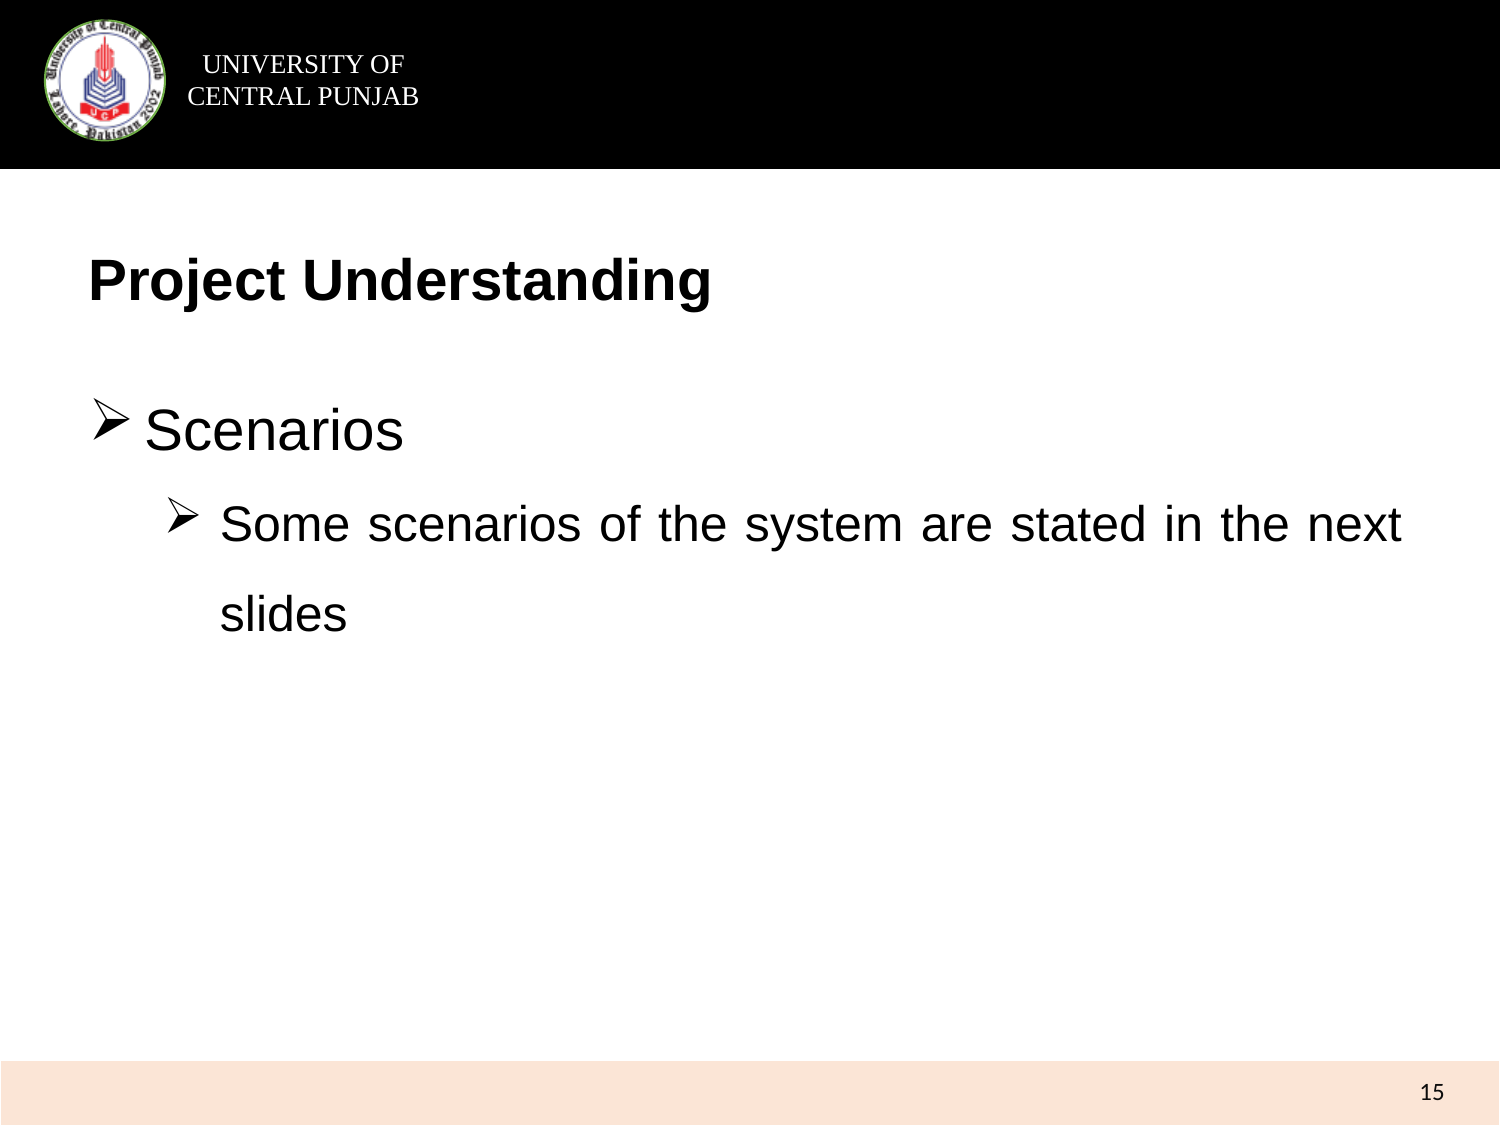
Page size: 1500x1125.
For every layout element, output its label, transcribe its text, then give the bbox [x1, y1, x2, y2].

text_box UNIVERSITY OF CENTRAL PUNJAB [167, 38, 442, 119]
picture [46, 19, 167, 140]
text_box [0, 0, 1500, 169]
text_box Project Understanding [73, 234, 937, 320]
text_box [0, 1059, 1500, 1125]
slide_number 15 [1122, 1060, 1460, 1120]
text_box Scenarios Some scenarios of the system are stated in the next slides [73, 349, 1418, 649]
